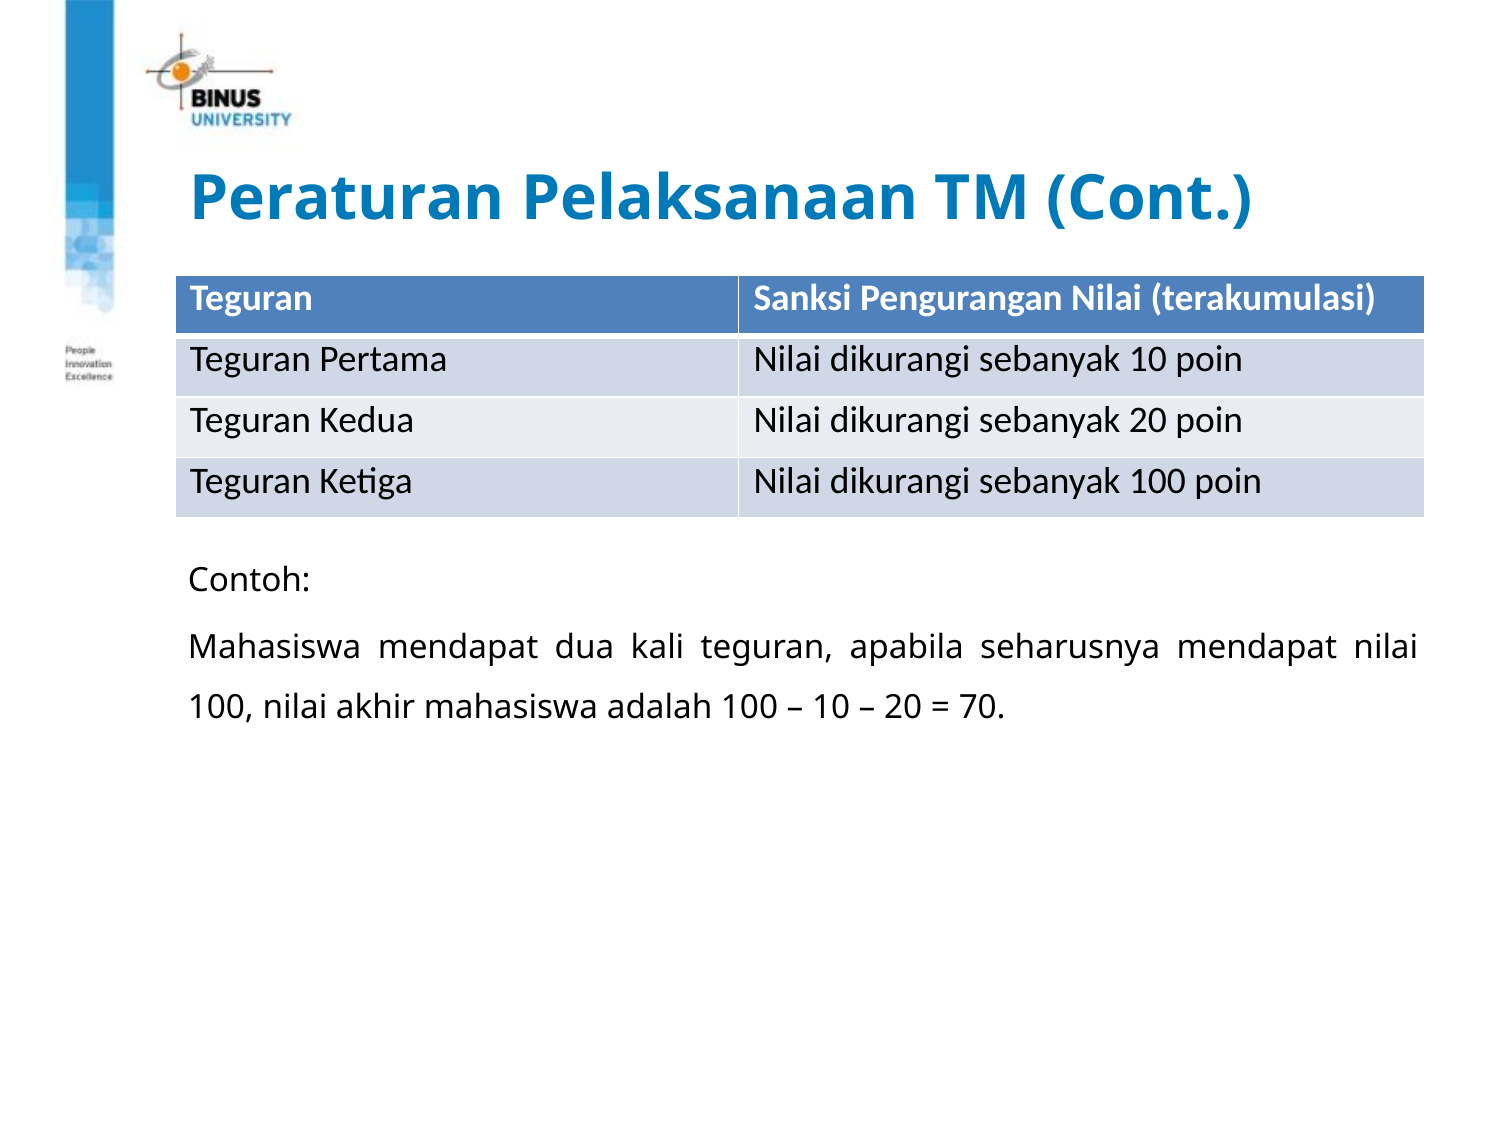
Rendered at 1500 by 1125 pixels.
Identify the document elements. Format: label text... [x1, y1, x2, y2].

picture [2, 0, 1500, 1125]
table_cell Teguran Ketiga [176, 458, 738, 517]
table_cell Nilai dikurangi sebanyak 100 poin [739, 458, 1424, 517]
table_cell Teguran Pertama [176, 339, 738, 396]
table_cell Teguran Kedua [176, 398, 738, 457]
table_cell Nilai dikurangi sebanyak 10 poin [739, 339, 1424, 396]
table_header Sanksi Pengurangan Nilai (terakumulasi) [739, 276, 1424, 333]
table_cell Nilai dikurangi sebanyak 20 poin [739, 398, 1424, 457]
table_header Teguran [176, 276, 738, 333]
text_box Contoh: Mahasiswa mendapat dua kali teguran, apabila seharusnya mendapat nilai 100, nilai akhir mahasiswa adalah 100 – 10 – 20 = 70. [172, 531, 1436, 1075]
text_box Peraturan Pelaksanaan TM (Cont.) [174, 149, 1438, 240]
